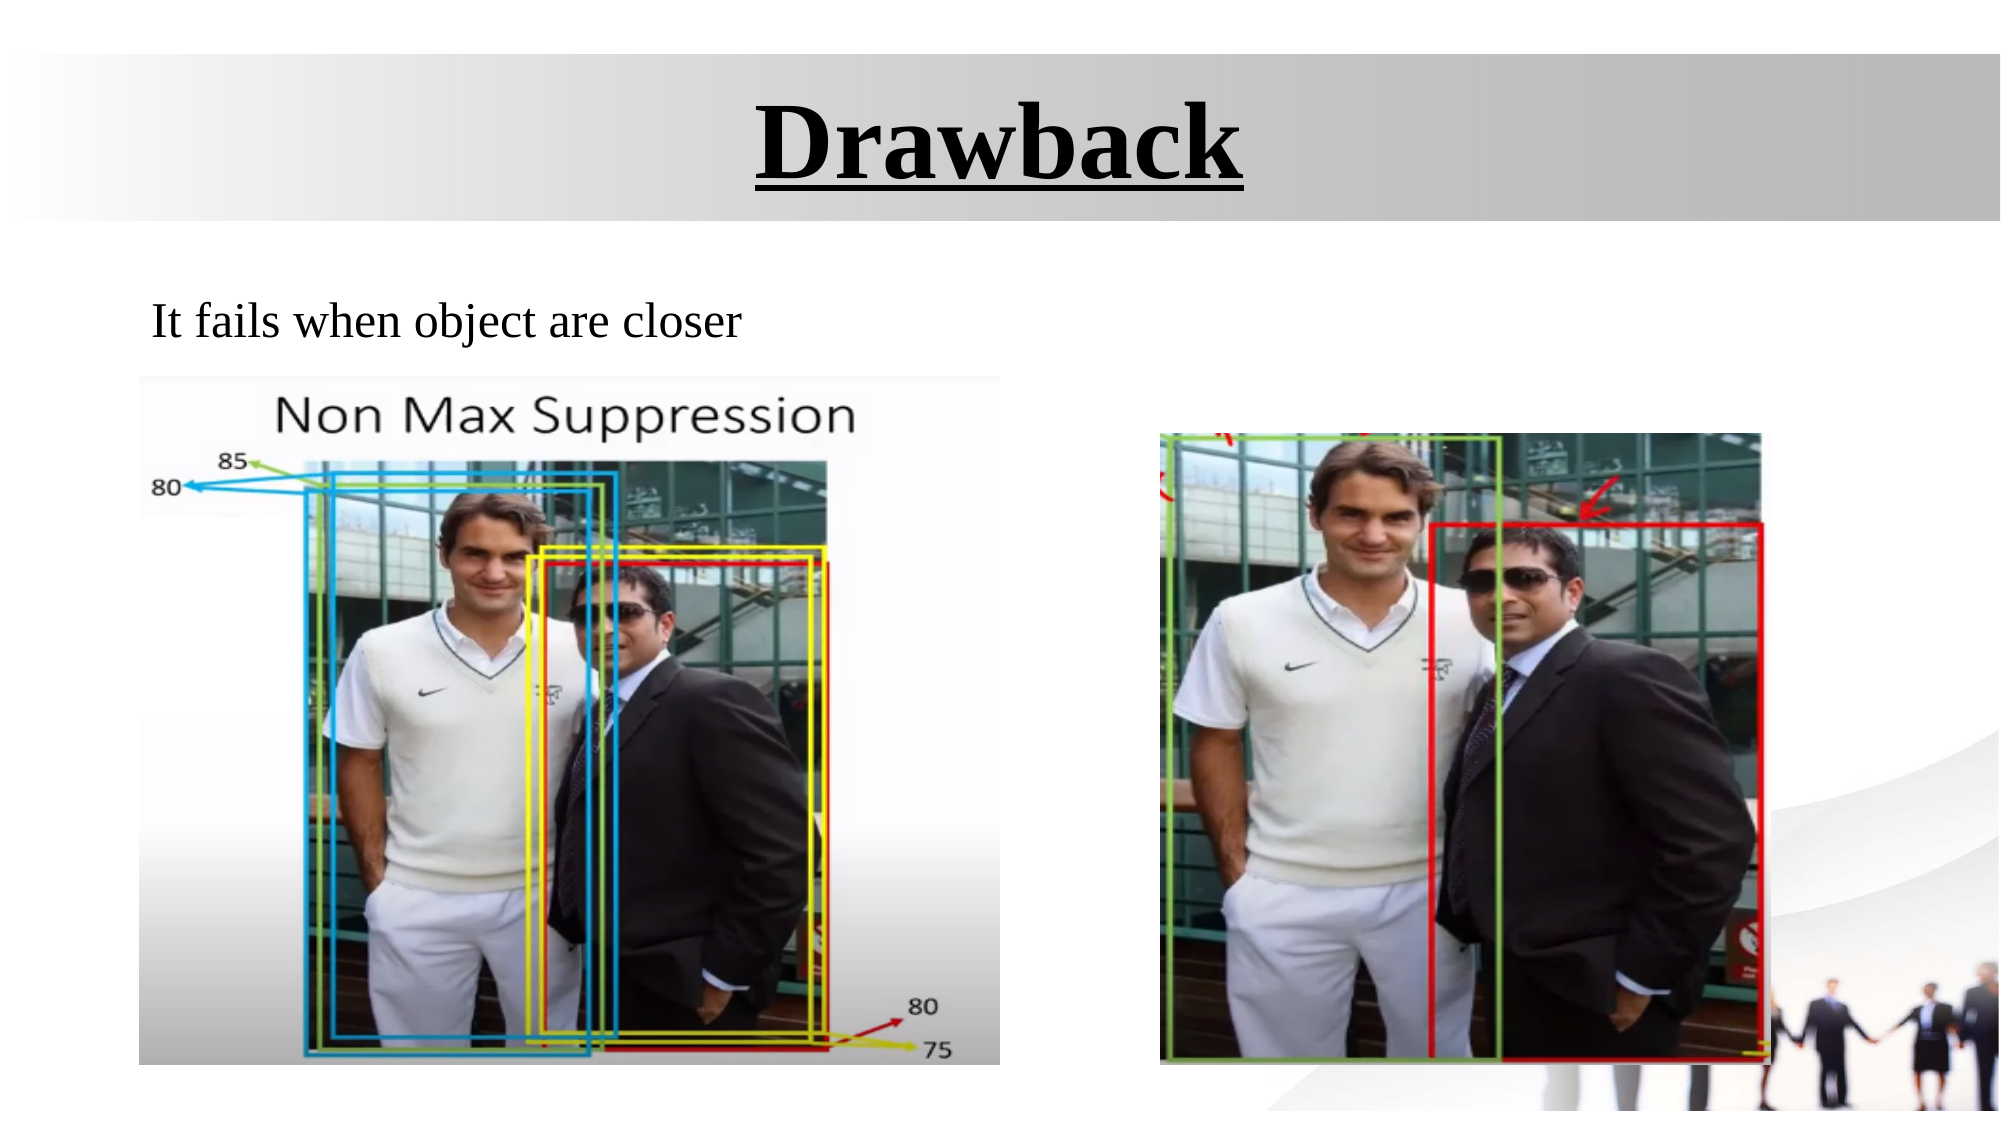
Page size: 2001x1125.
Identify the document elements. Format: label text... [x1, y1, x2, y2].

list It fails when object are closer [136, 280, 1862, 377]
title Drawback [136, 60, 1862, 209]
picture [139, 376, 1000, 1065]
picture [1160, 433, 1999, 1111]
